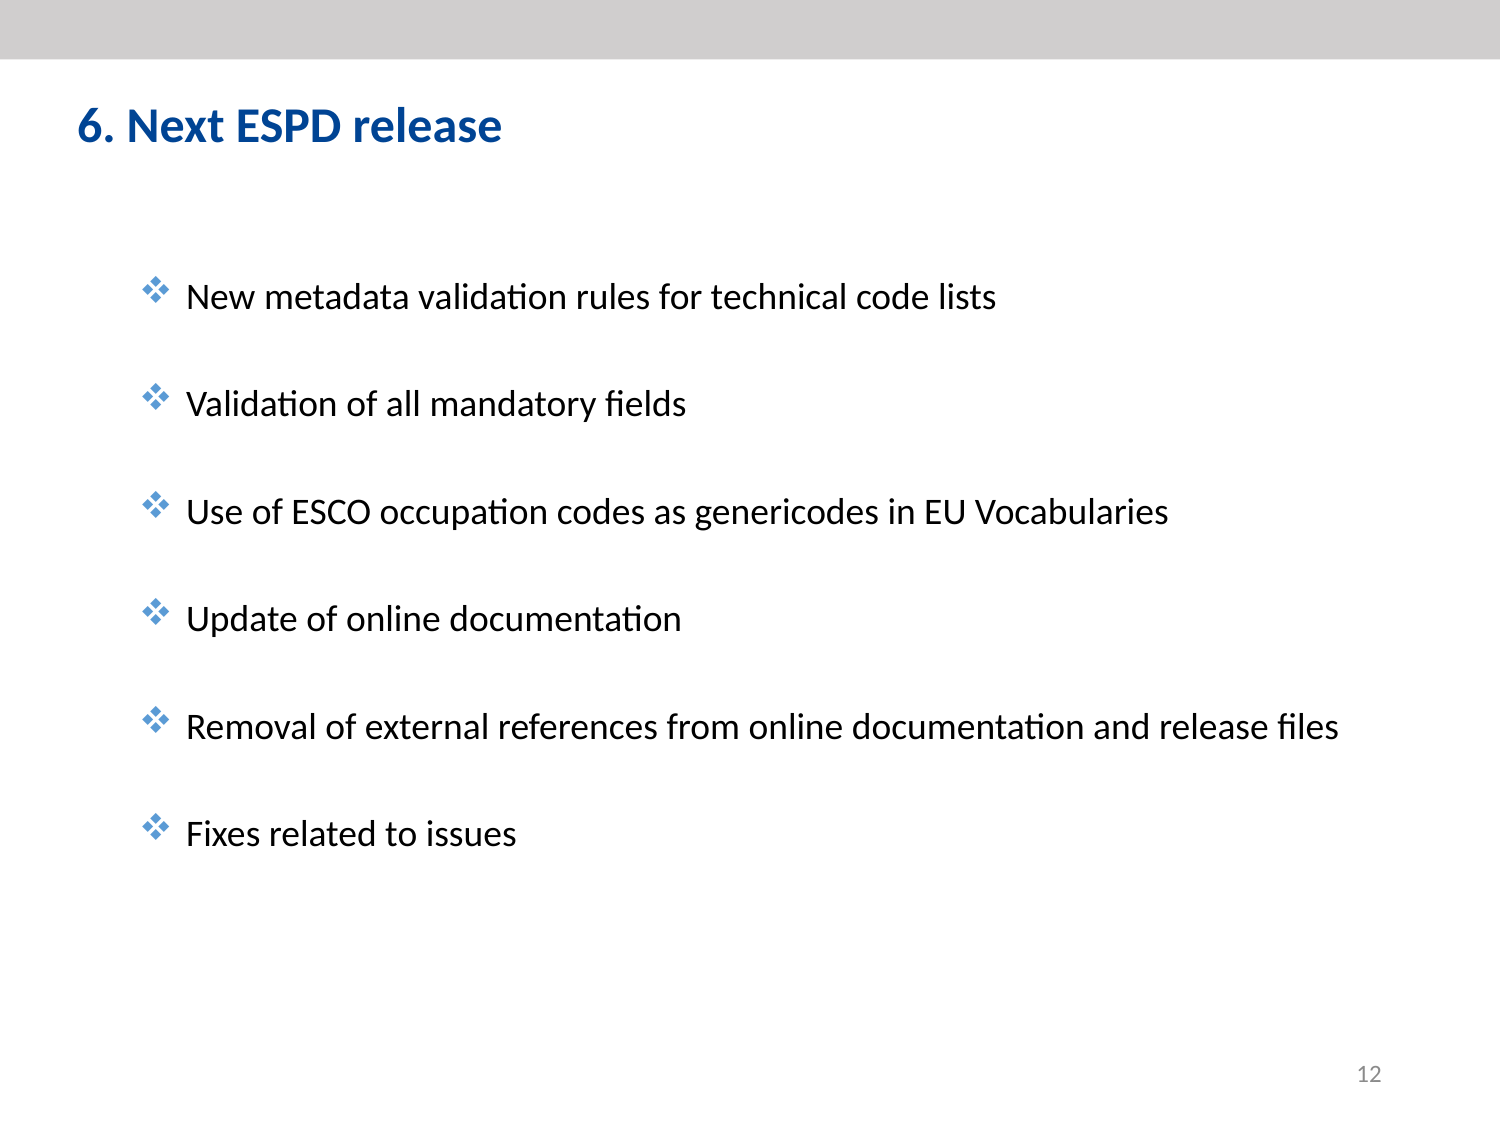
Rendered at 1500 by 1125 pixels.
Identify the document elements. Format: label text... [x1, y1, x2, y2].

text_box New metadata validation rules for technical code lists Validation of all mandatory fields Use of ESCO occupation codes as genericodes in EU Vocabularies Update of online documentation Removal of external references from online documentation and release files Fixes related to issues [49, 186, 1450, 862]
text_box 6. Next ESPD release [62, 85, 1055, 160]
text_box [0, 0, 1500, 60]
slide_number 12 [1059, 1042, 1397, 1103]
